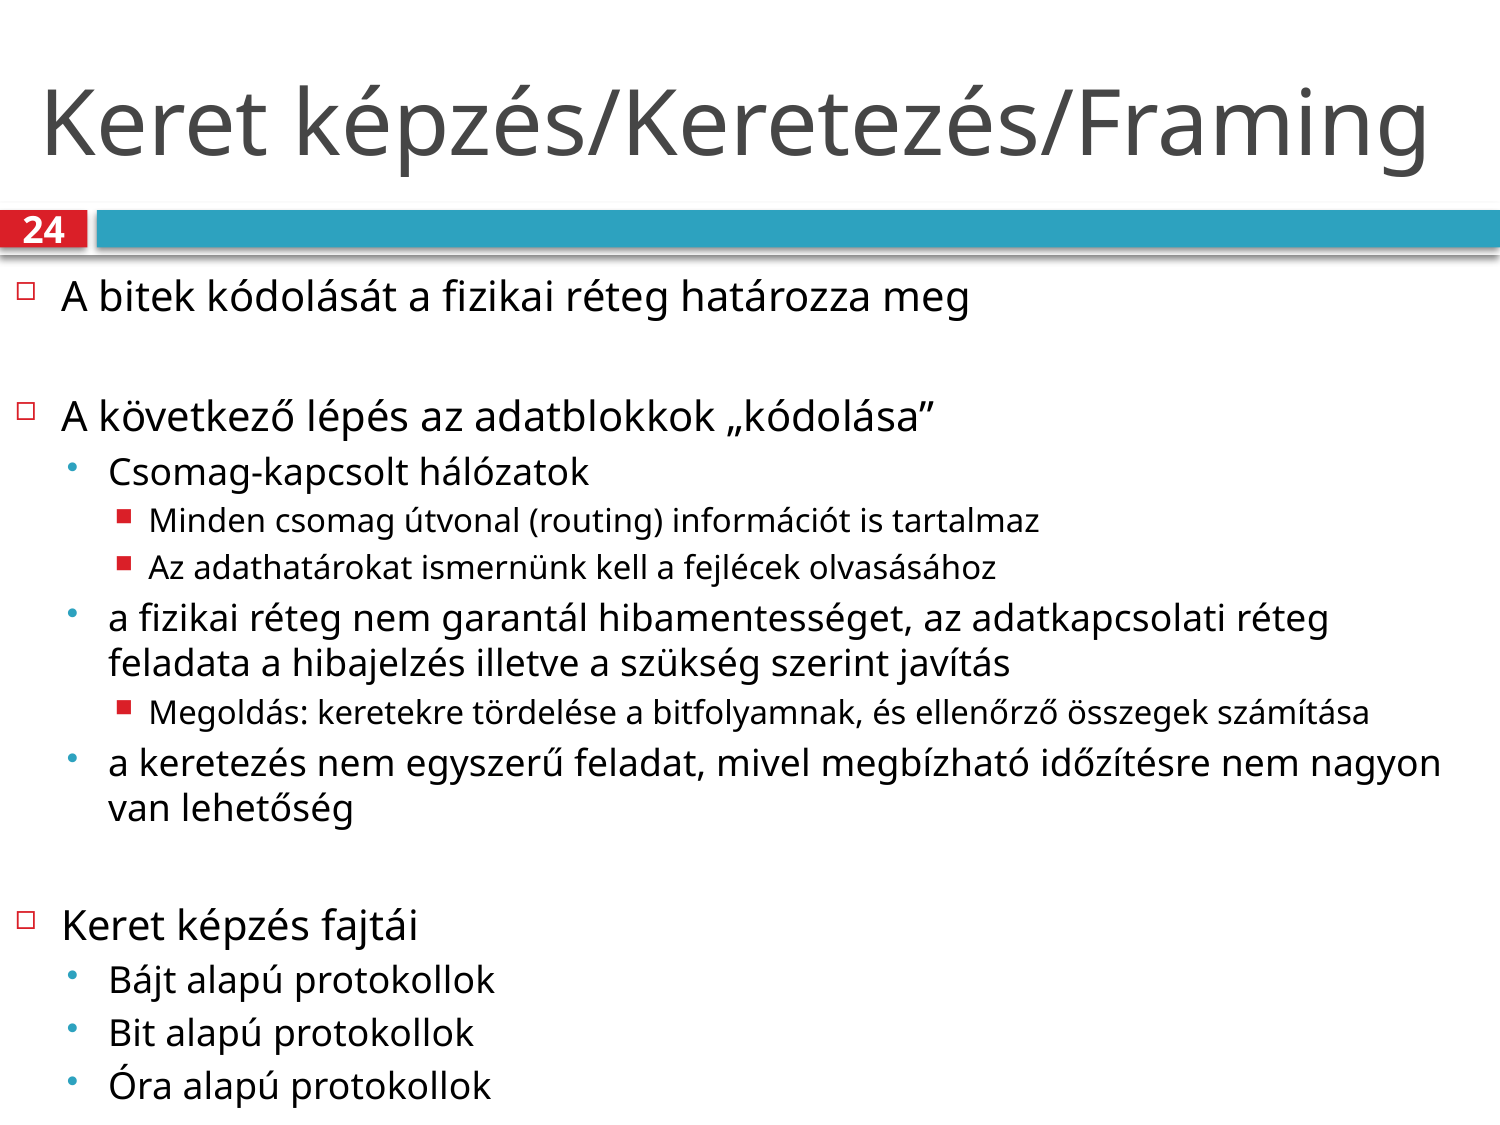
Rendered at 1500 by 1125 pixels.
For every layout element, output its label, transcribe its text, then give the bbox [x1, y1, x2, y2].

slide_number 24 [0, 206, 88, 257]
title Keret képzés/Keretezés/Framing [24, 37, 1475, 200]
list A bitek kódolását a fizikai réteg határozza meg A következő lépés az adatblokkok „kódolása” Csomag-kapcsolt hálózatok Minden csomag útvonal (routing) információt is tartalmaz Az adathatárokat ismernünk kell a fejlécek olvasásához a fizikai réteg nem garantál hibamentességet, az adatkapcsolati réteg feladata a hibajelzés illetve a szükség szerint javítás Megoldás: keretekre tördelése a bitfolyamnak, és ellenőrző összegek számítása a keretezés nem egyszerű feladat, mivel megbízható időzítésre nem nagyon van lehetőség Keret képzés fajtái Bájt alapú protokollok Bit alapú protokollok Óra alapú protokollok [0, 262, 1500, 1125]
